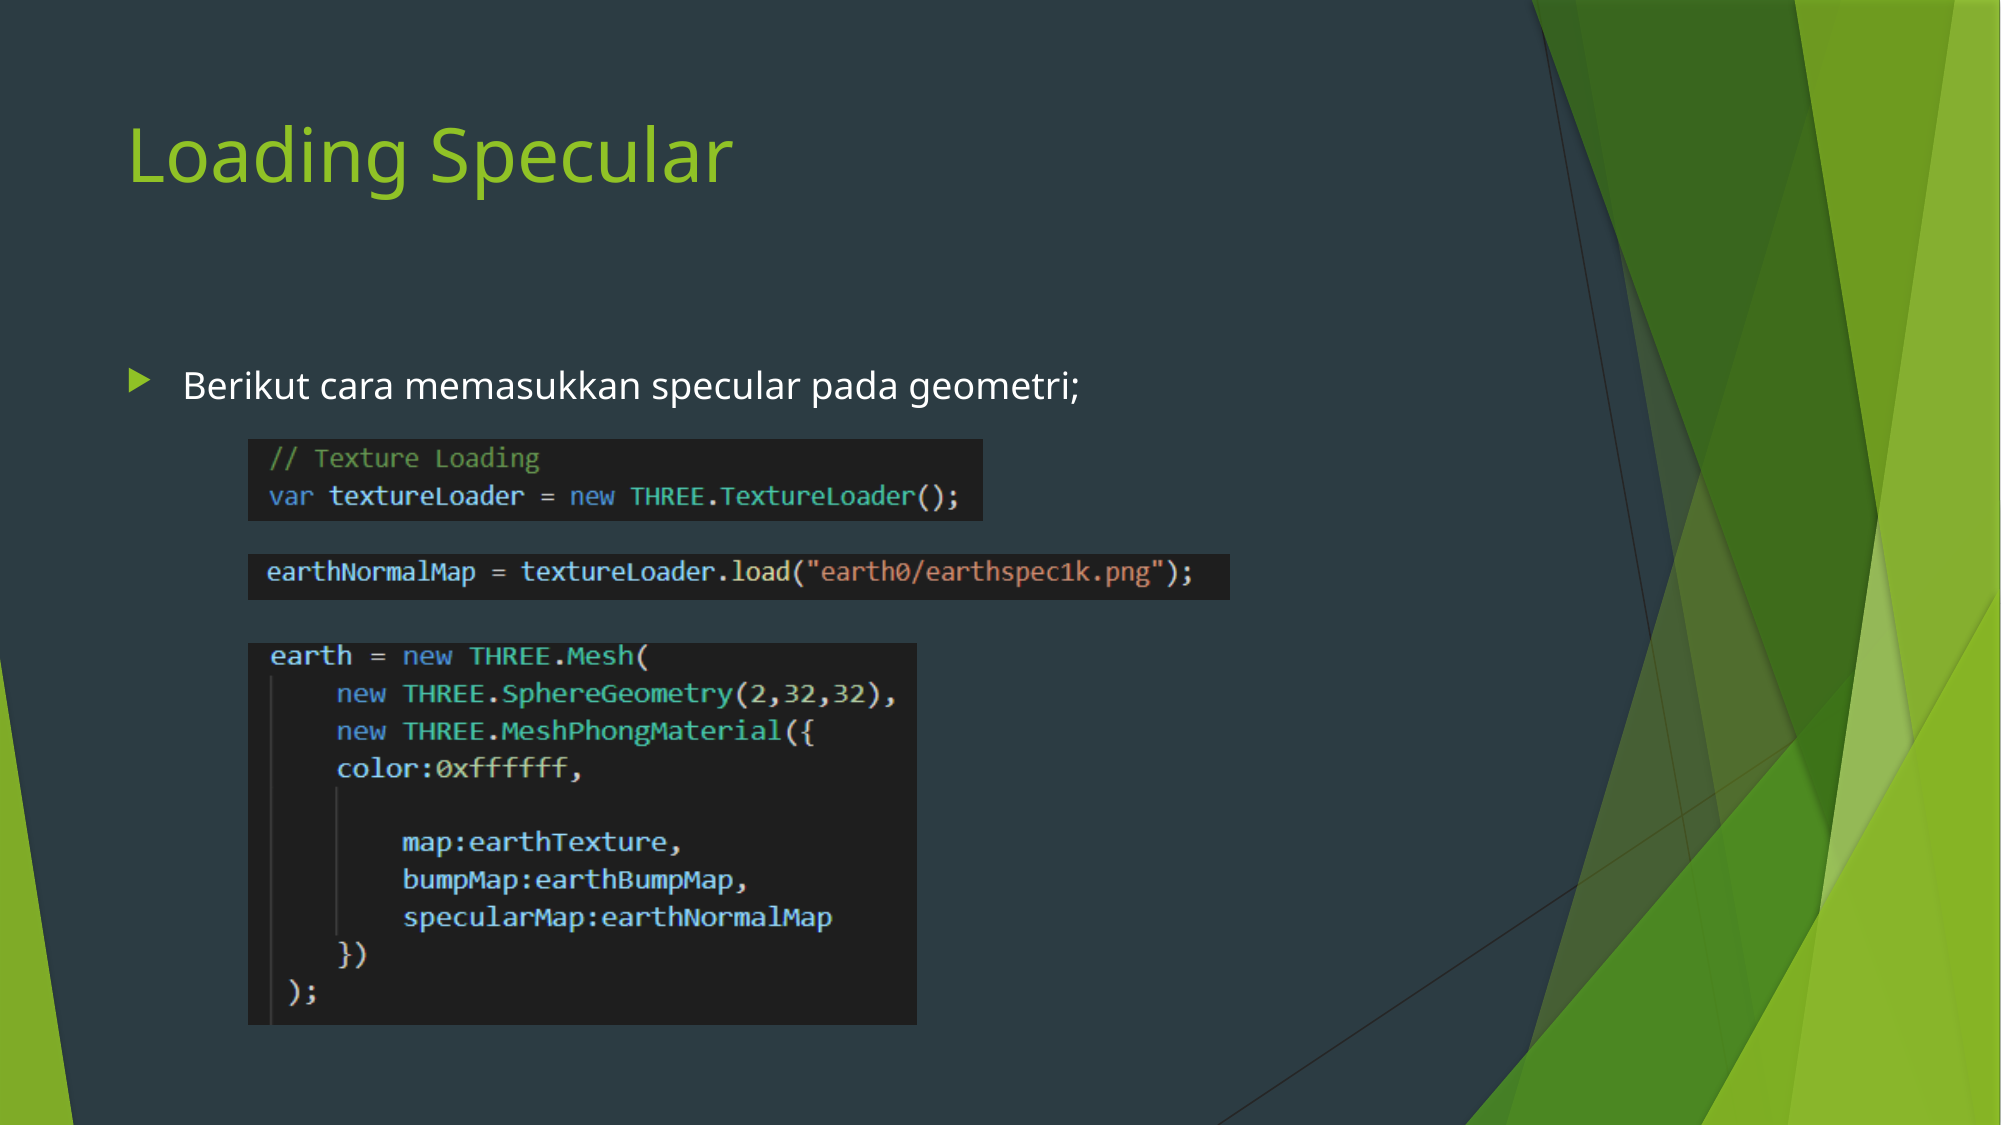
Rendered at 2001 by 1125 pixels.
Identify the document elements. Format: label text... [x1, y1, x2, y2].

list Berikut cara memasukkan specular pada geometri; [111, 354, 1522, 992]
picture [248, 643, 917, 1026]
picture [248, 438, 984, 522]
picture [248, 554, 1231, 601]
title Loading Specular [111, 99, 1522, 317]
